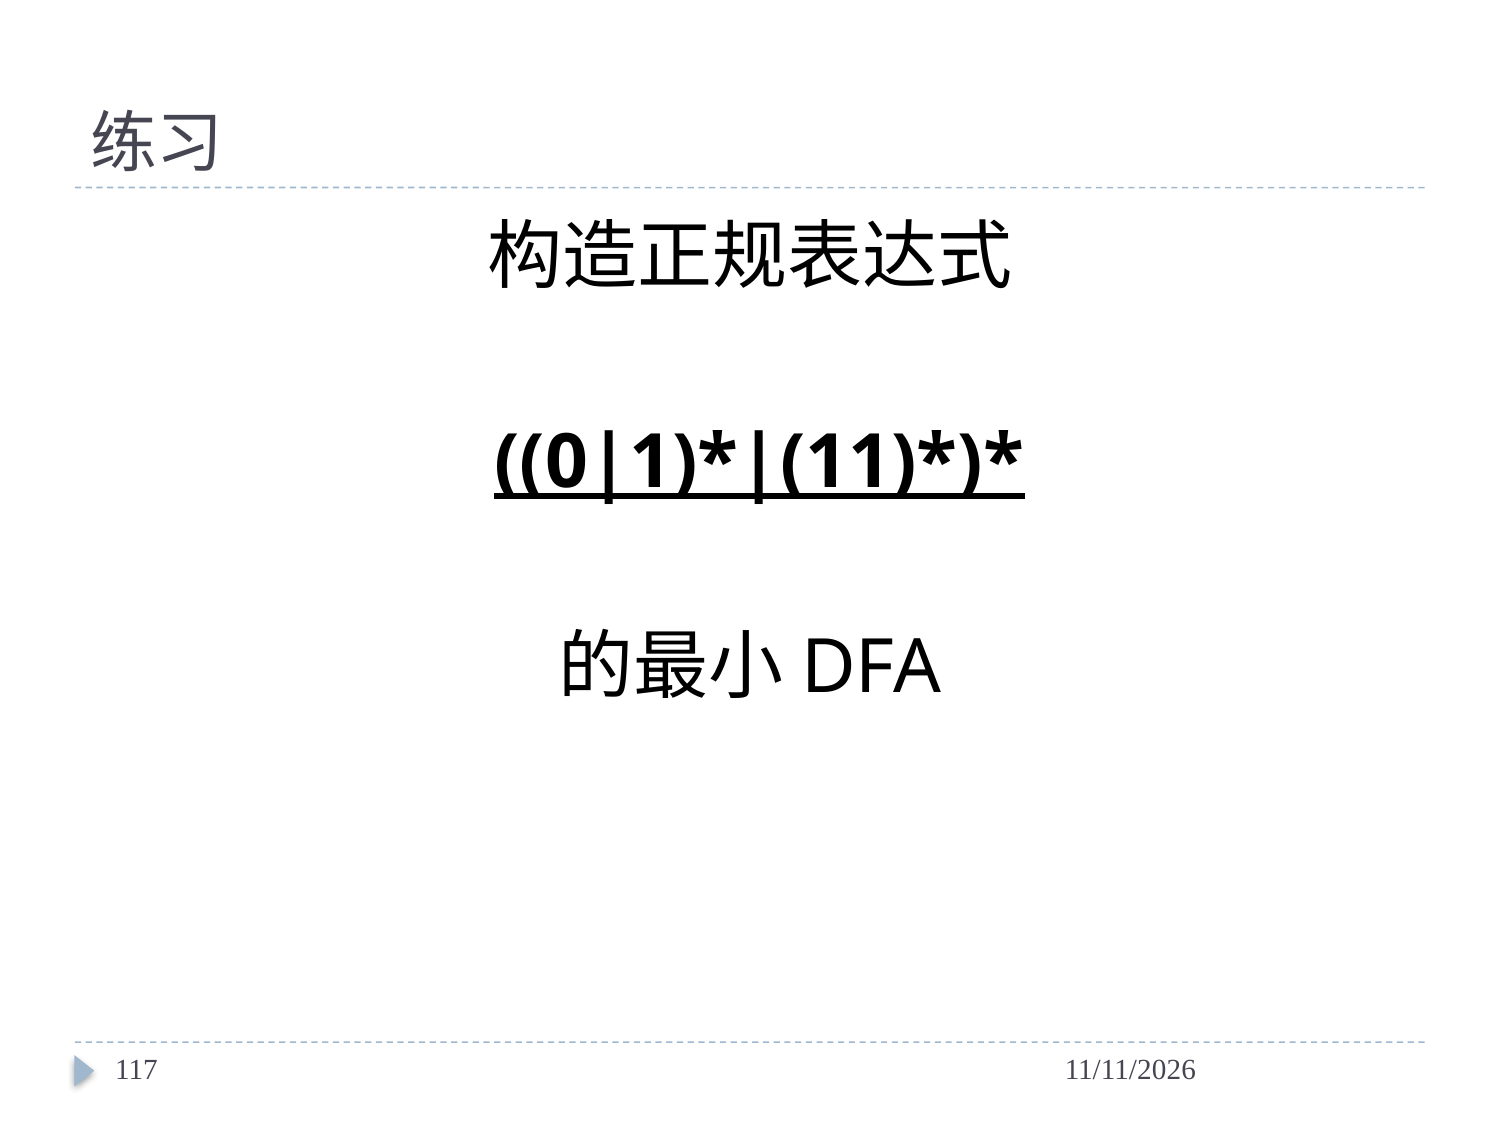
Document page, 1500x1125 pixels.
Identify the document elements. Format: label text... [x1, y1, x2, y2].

slide_number 117 [100, 1042, 426, 1103]
title 练习 [74, 24, 1426, 188]
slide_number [1050, 1042, 1426, 1103]
list 构造正规表达式 ((0|1)*|(11)*)* 的最小DFA [74, 199, 1426, 1011]
